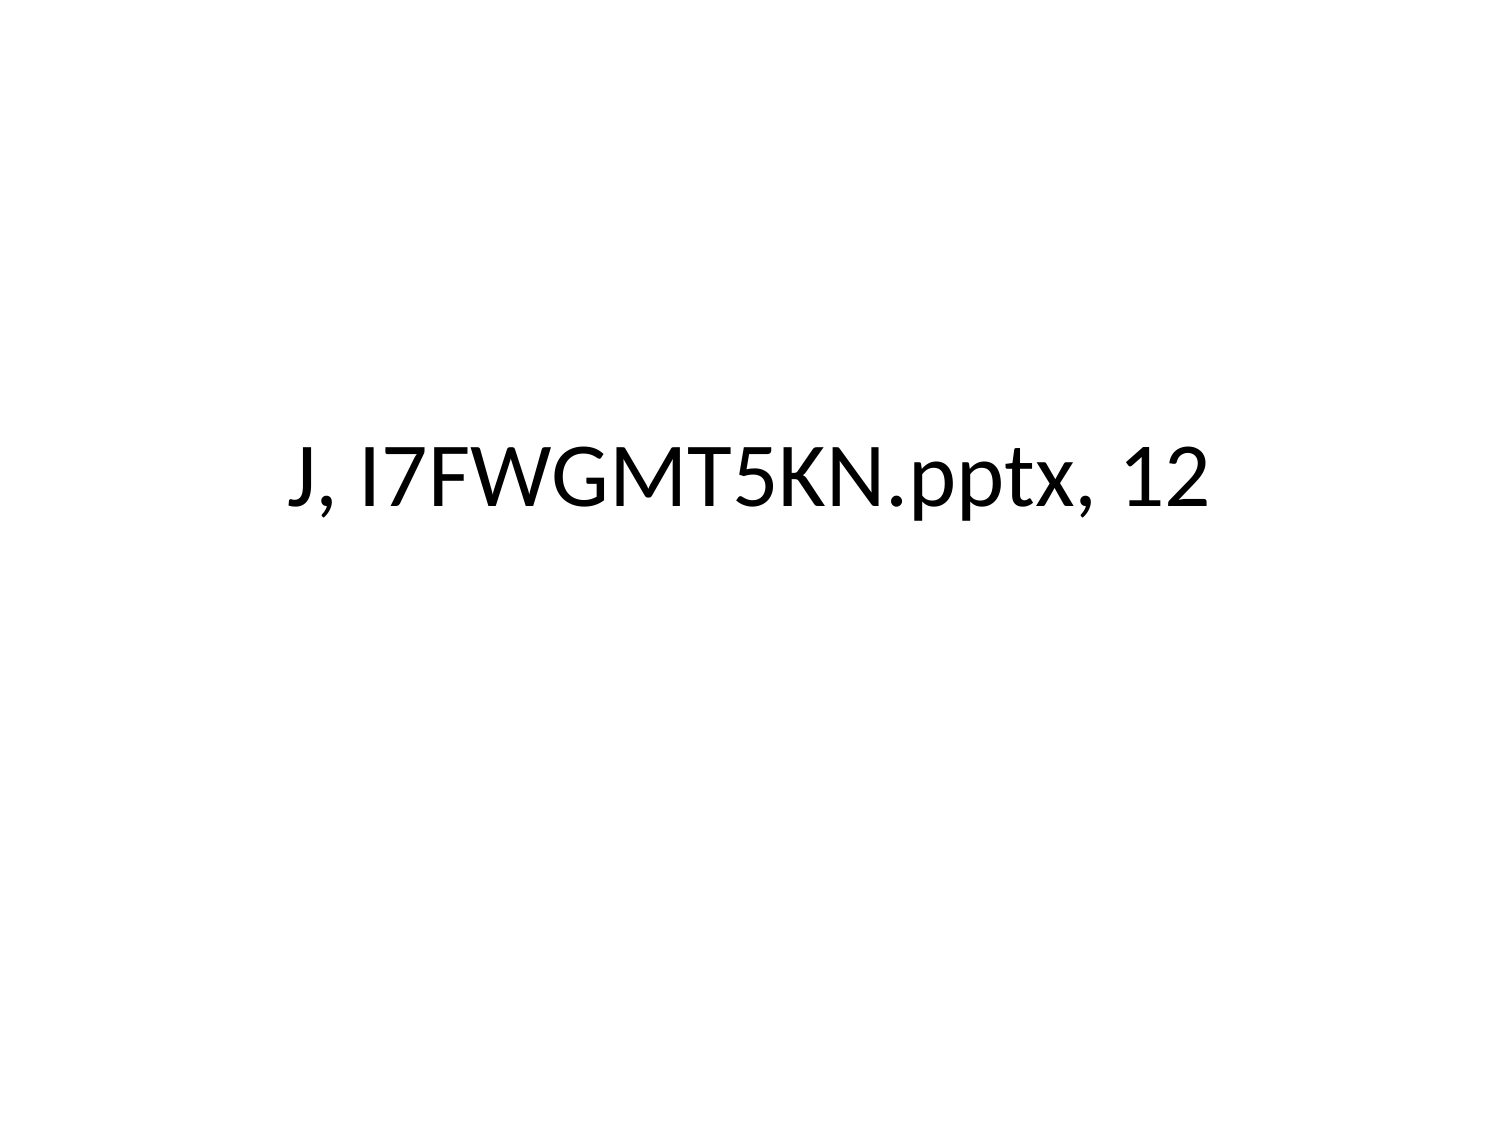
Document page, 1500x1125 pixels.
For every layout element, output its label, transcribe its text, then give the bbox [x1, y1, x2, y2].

title J, I7FWGMT5KN.pptx, 12 [112, 349, 1388, 591]
